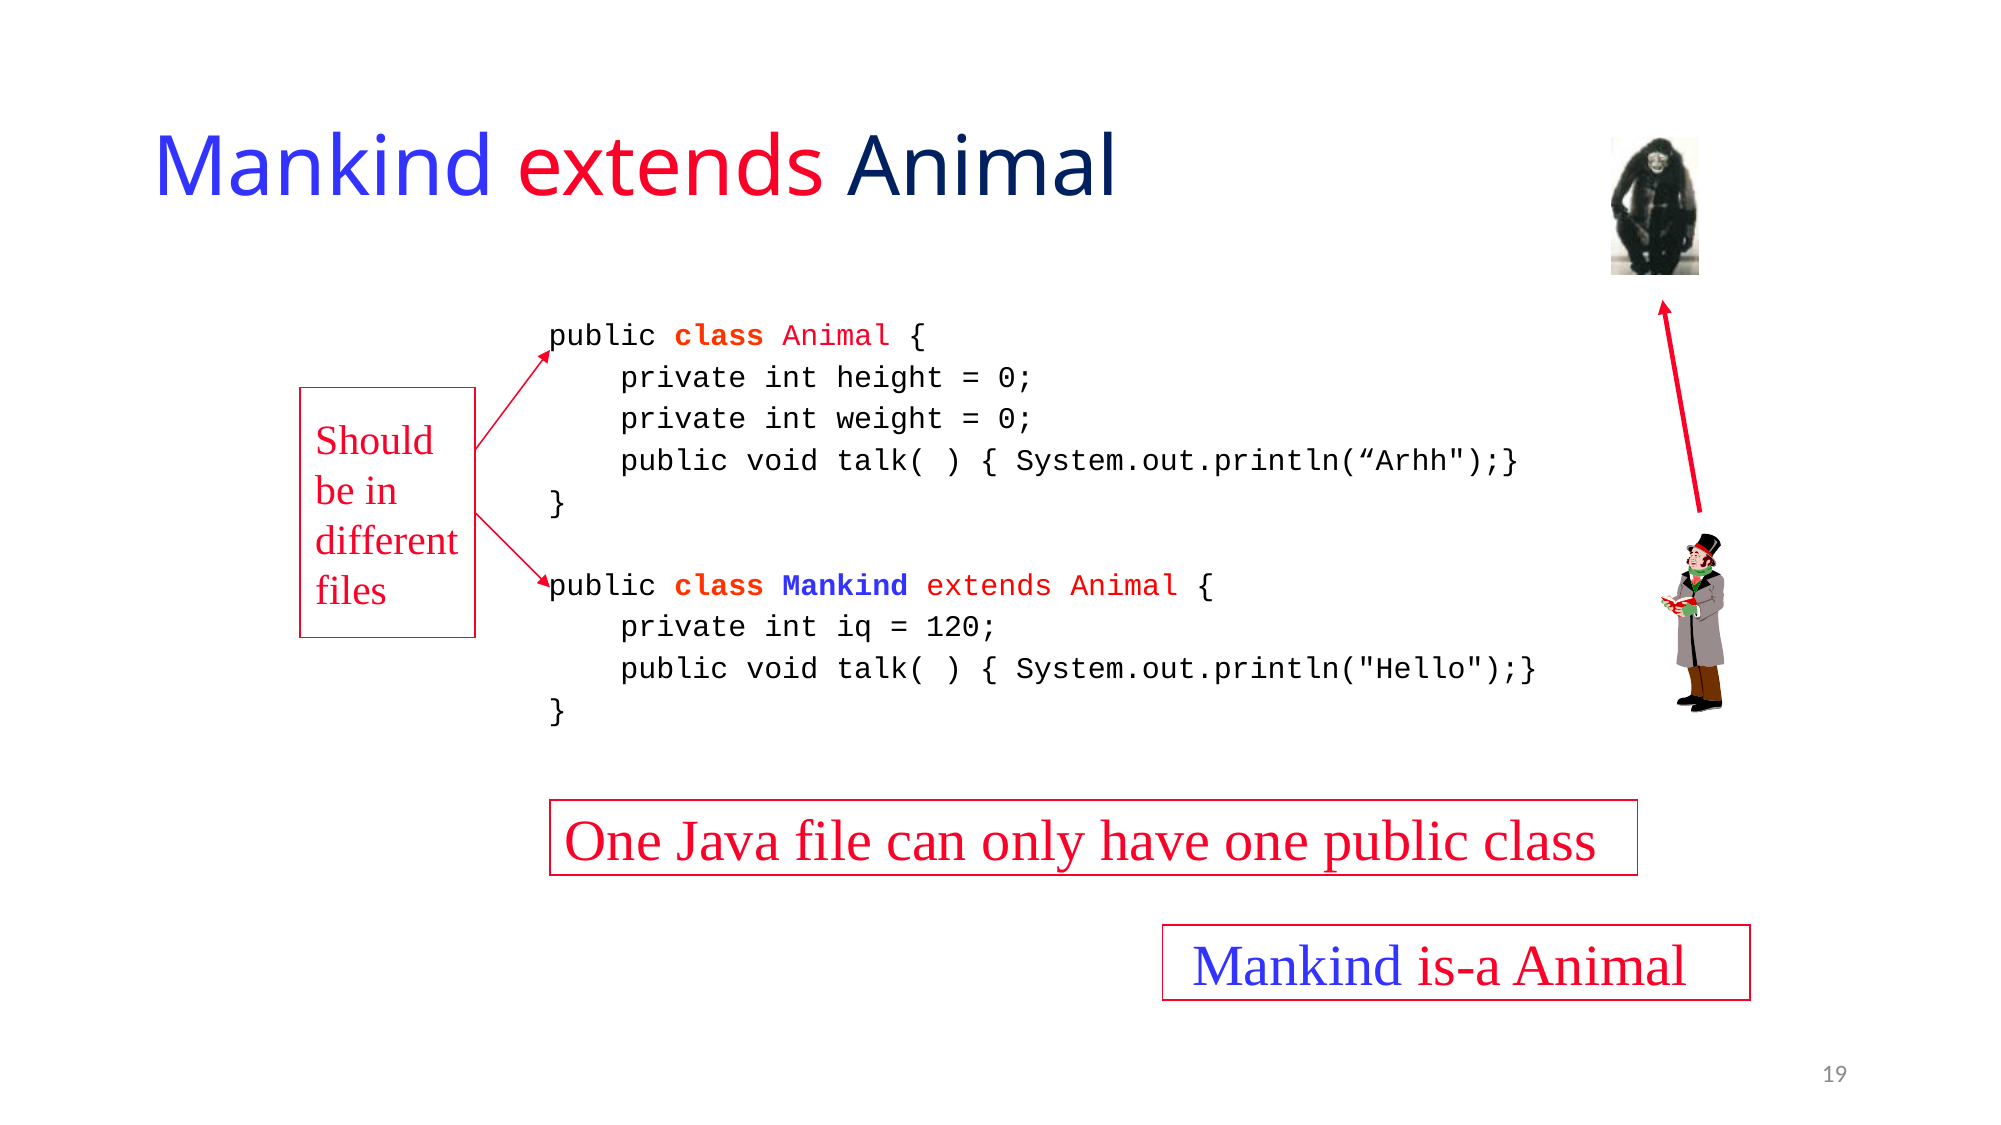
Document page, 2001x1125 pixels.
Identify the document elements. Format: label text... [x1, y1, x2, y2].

text_box Should be in different files [300, 387, 475, 638]
text_box [475, 512, 550, 588]
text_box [1660, 532, 1725, 713]
text_box One Java file can only have one public class [549, 799, 1638, 875]
text_box [475, 349, 550, 451]
text_box [1658, 299, 1701, 513]
picture [1611, 137, 1699, 275]
list public class Animal { private int height = 0; private int weight = 0; public void talk( ) { System.out.println(“Arhh");} } public class Mankind extends Animal { private int iq = 120; public void talk( ) { System.out.println("Hello");} } [387, 312, 1713, 738]
slide_number 19 [1412, 1042, 1863, 1103]
text_box Mankind is-a Animal [1162, 924, 1750, 1000]
title Mankind extends Animal [137, 59, 1863, 278]
